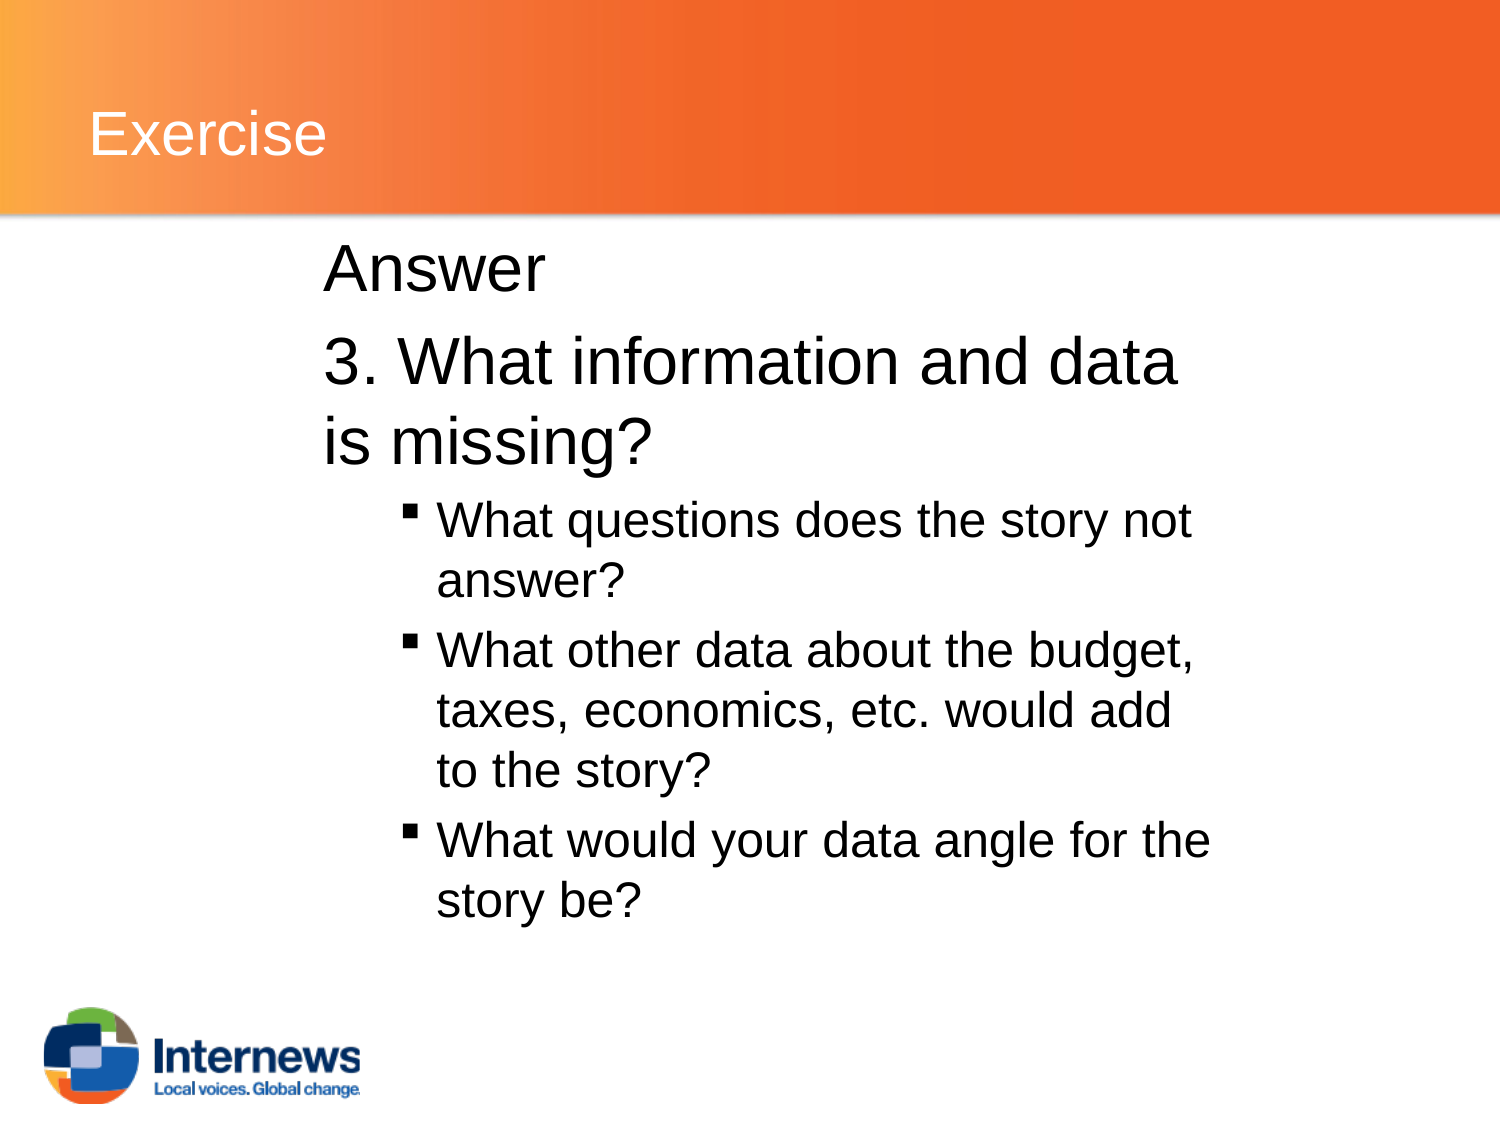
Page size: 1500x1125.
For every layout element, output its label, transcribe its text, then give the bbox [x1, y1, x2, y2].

list Answer 3. What information and data is missing? What questions does the story not answer? What other data about the budget, taxes, economics, etc. would add to the story? What would your data angle for the story be? [233, 216, 1233, 998]
title Exercise [73, 36, 1157, 224]
picture [0, 0, 1500, 252]
